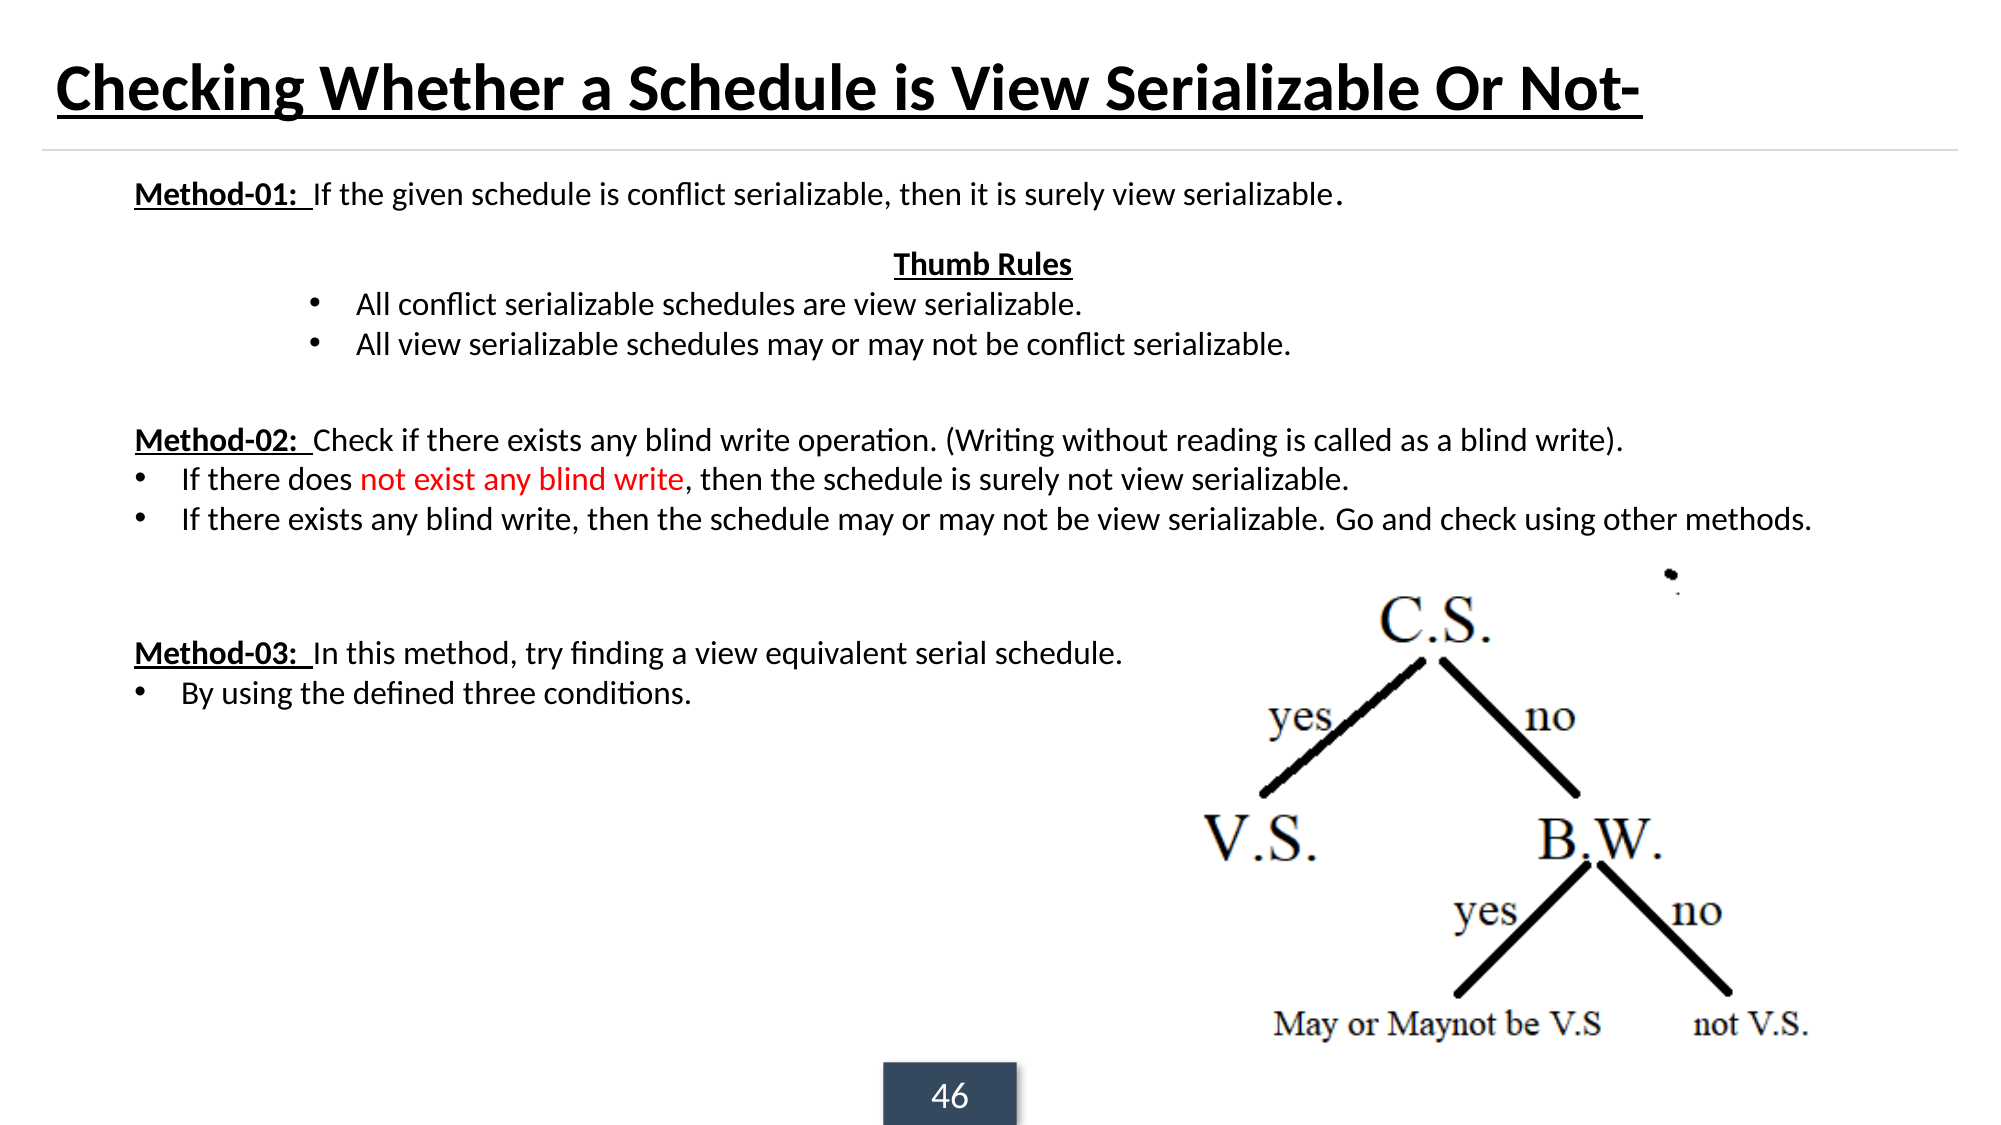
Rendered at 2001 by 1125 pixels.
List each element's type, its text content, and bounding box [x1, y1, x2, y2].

text_box Method-01: If the given schedule is conflict serializable, then it is surely view serializable. [119, 115, 1654, 221]
picture [1157, 562, 1876, 1087]
text_box Method-02: Check if there exists any blind write operation. (Writing without reading is called as a blind write). If there does not exist any blind write, then the schedule is surely not view serializable. If there exists any blind write, then the schedule may or may not be view serializable. Go and check using other methods. [119, 410, 1876, 585]
title Checking Whether a Schedule is View Serializable Or Not- [41, 17, 1959, 150]
text_box Thumb Rules All conflict serializable schedules are view serializable. All view serializable schedules may or may not be conflict serializable. [294, 235, 1672, 370]
text_box Method-03: In this method, try finding a view equivalent serial schedule. By using the defined three conditions. [119, 623, 1152, 719]
